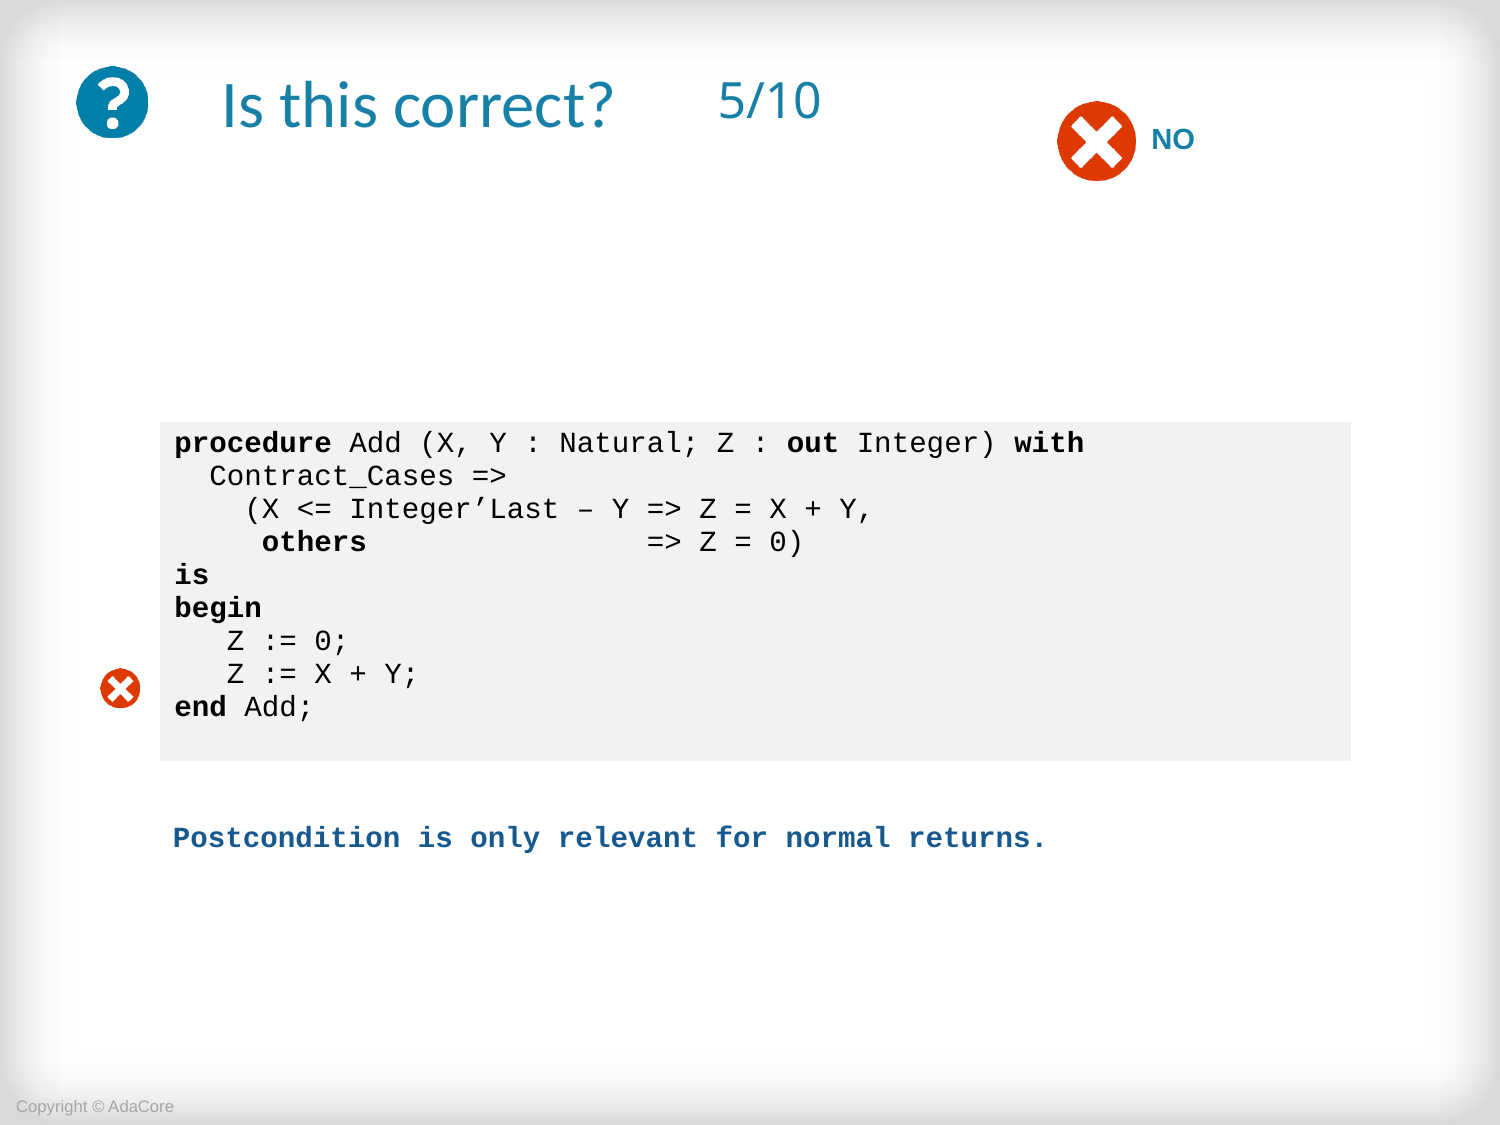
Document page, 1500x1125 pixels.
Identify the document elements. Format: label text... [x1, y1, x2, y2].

table_header procedure Add (X, Y : Natural; Z : out Integer) with Contract_Cases => (X <= Integer’Last – Y => Z = X + Y, others => Z = 0) is begin Z := 0; Z := X + Y; end Add; [160, 422, 1351, 761]
picture [0, 0, 1500, 1125]
title 5/10 [702, 54, 1022, 143]
text_box Postcondition is only relevant for normal returns. [158, 810, 1352, 861]
